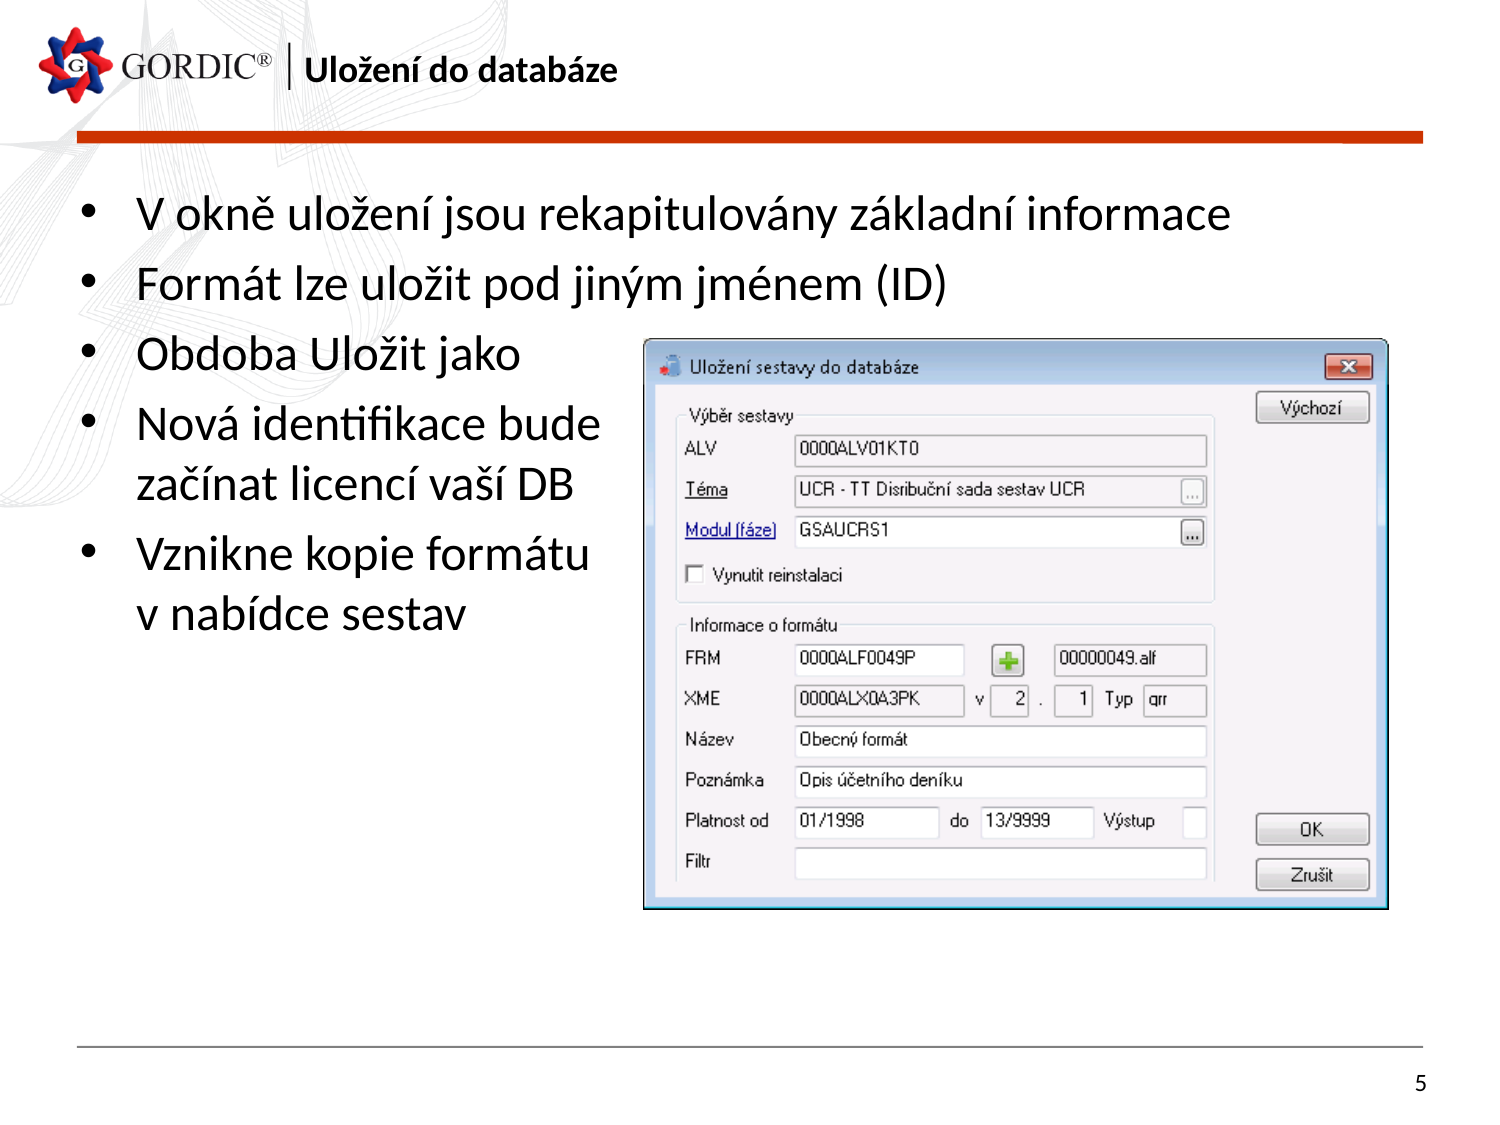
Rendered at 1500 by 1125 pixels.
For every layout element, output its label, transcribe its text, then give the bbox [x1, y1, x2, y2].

picture [643, 337, 1390, 911]
list V okně uložení jsou rekapitulovány základní informace Formát lze uložit pod jiným jménem (ID) Obdoba Uložit jako Nová identifikace bude začínat licencí vaší DB Vznikne kopie formátu v nabídce sestav [64, 172, 1436, 1024]
title Uložení do databáze [289, 32, 1424, 102]
slide_number 5 [1257, 1058, 1443, 1103]
picture [0, 0, 514, 514]
